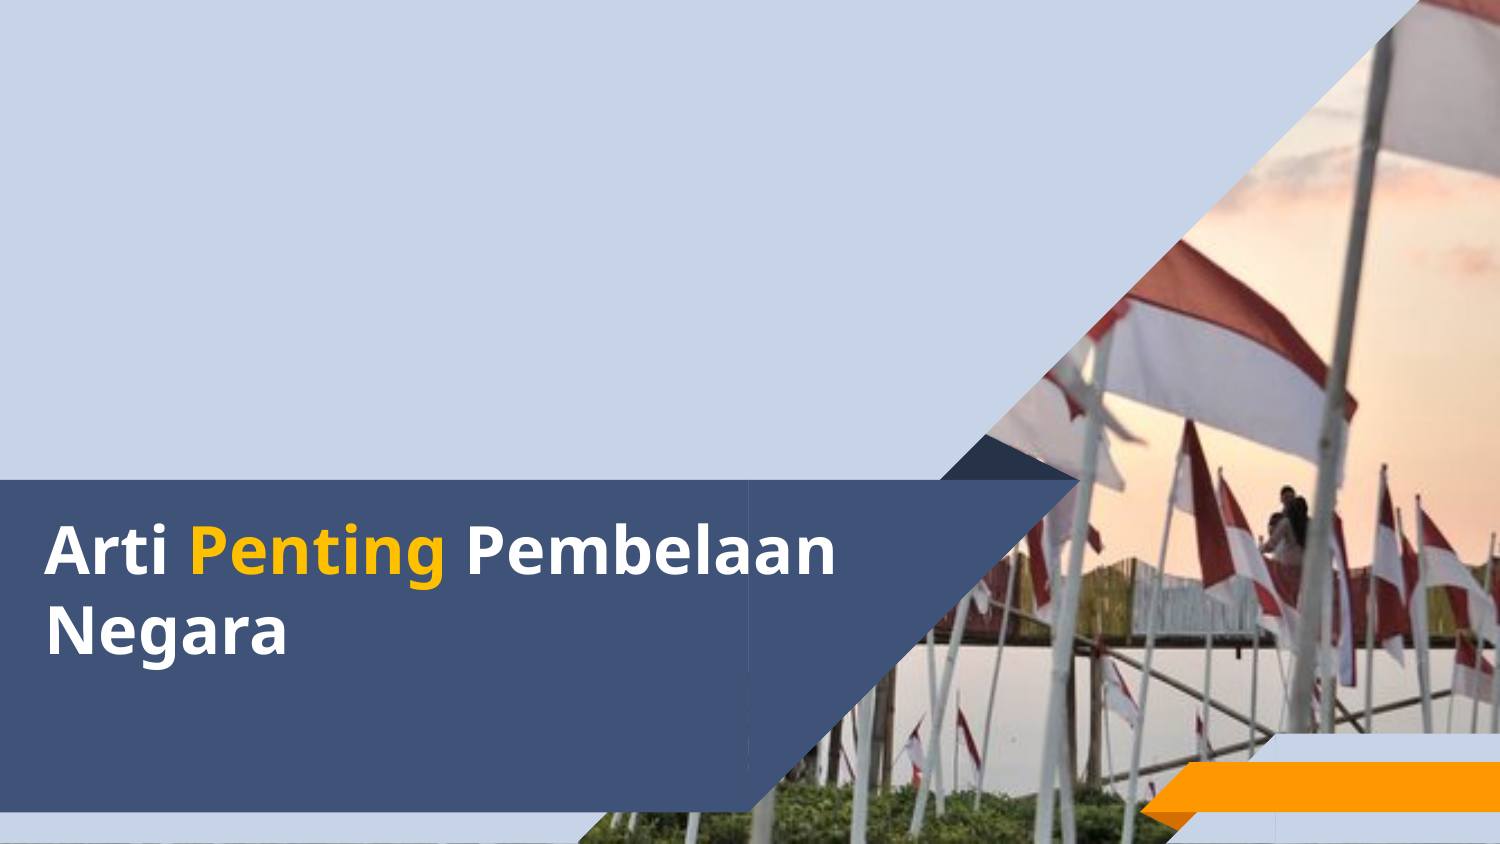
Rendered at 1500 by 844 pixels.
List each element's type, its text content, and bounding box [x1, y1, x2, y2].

title Arti Penting Pembelaan Negara [29, 492, 928, 683]
picture [579, 0, 1500, 844]
